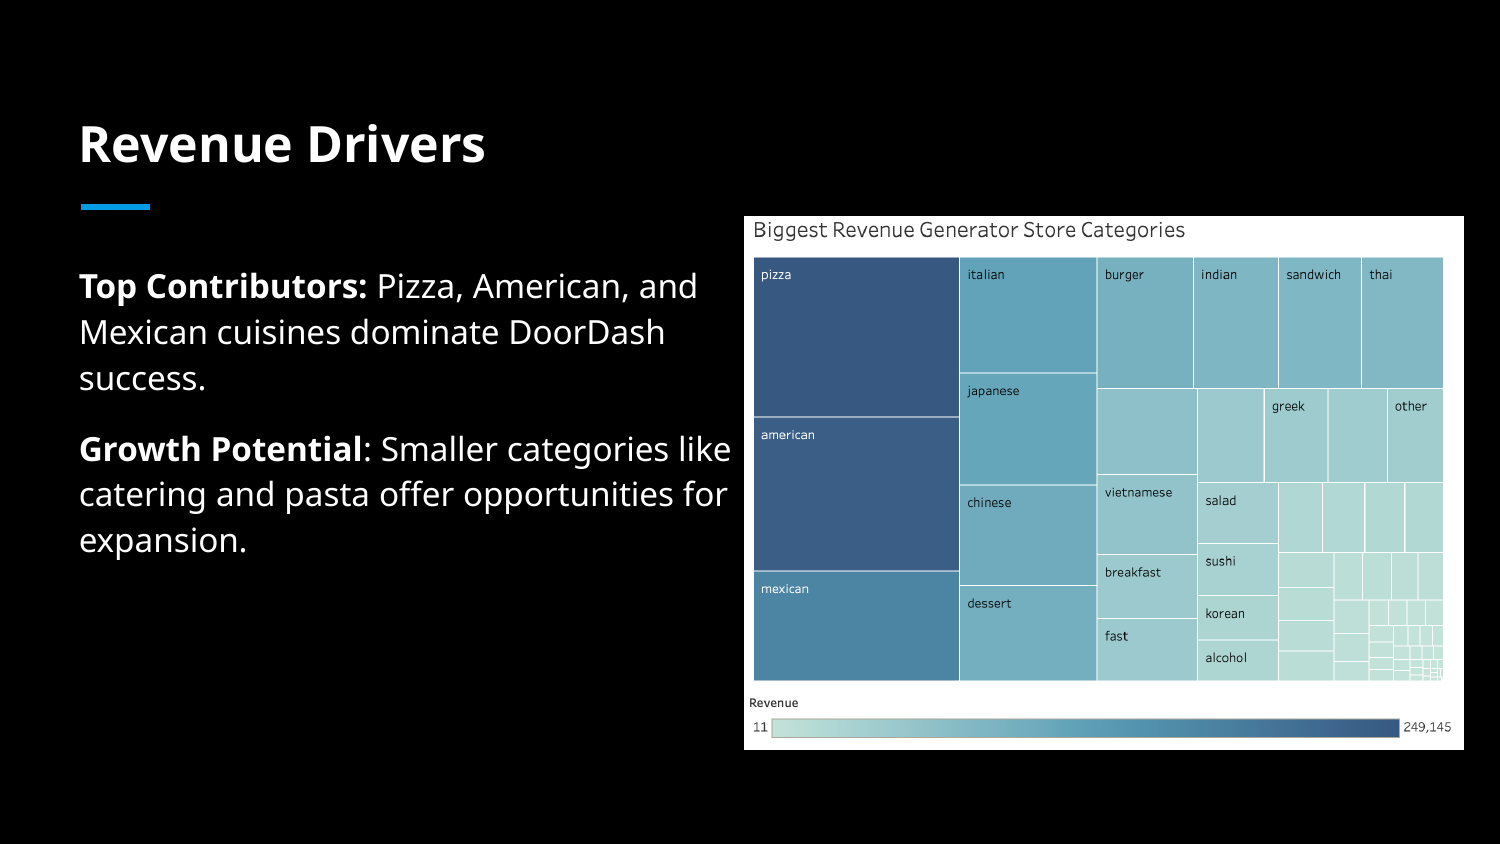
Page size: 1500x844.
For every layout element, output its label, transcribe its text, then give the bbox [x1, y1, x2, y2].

picture [744, 216, 1465, 750]
list Top Contributors: Pizza, American, and Mexican cuisines dominate DoorDash success. Growth Potential: Smaller categories like catering and pasta offer opportunities for expansion. [63, 244, 739, 750]
title Revenue Drivers [63, 75, 1437, 188]
